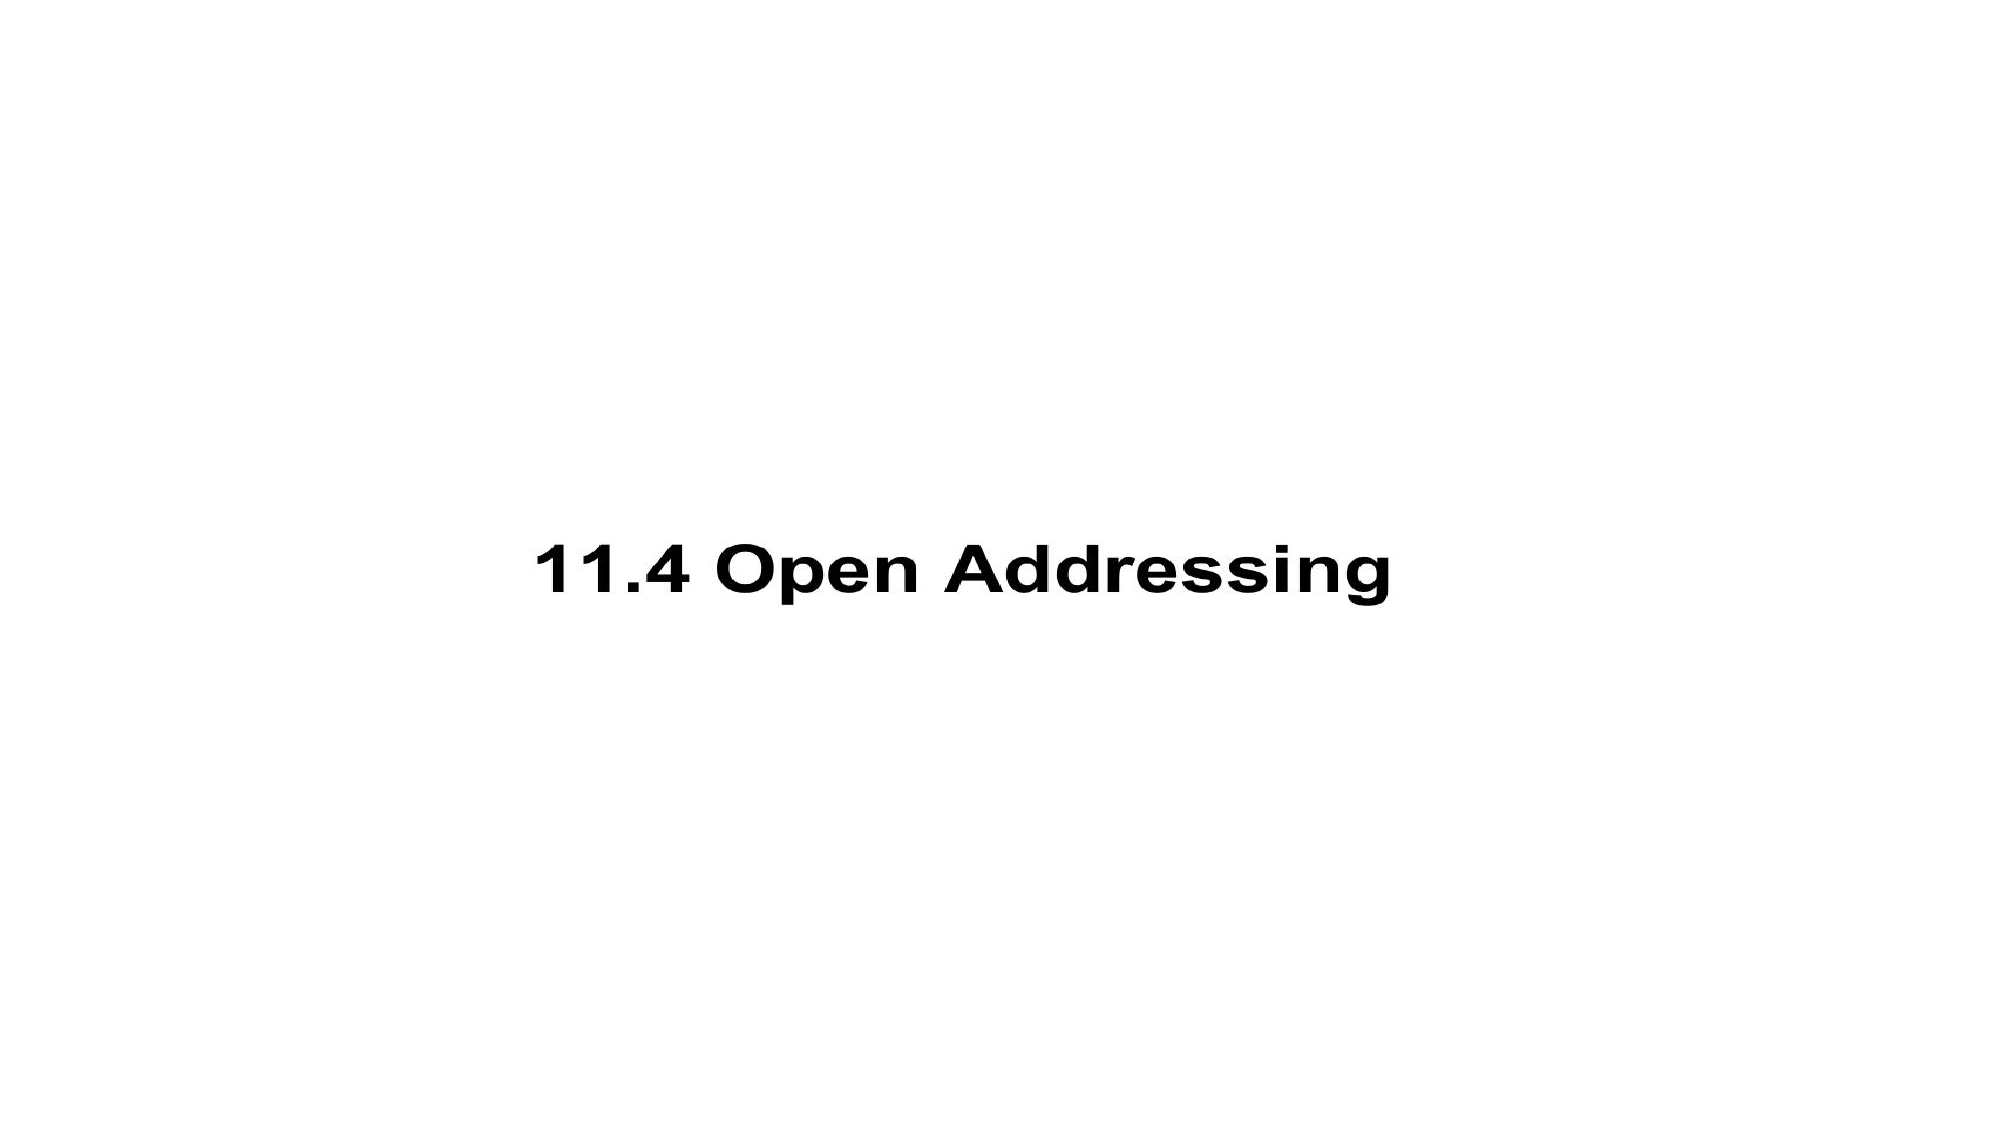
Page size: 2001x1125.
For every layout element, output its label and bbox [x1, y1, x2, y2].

picture [363, 187, 1564, 909]
